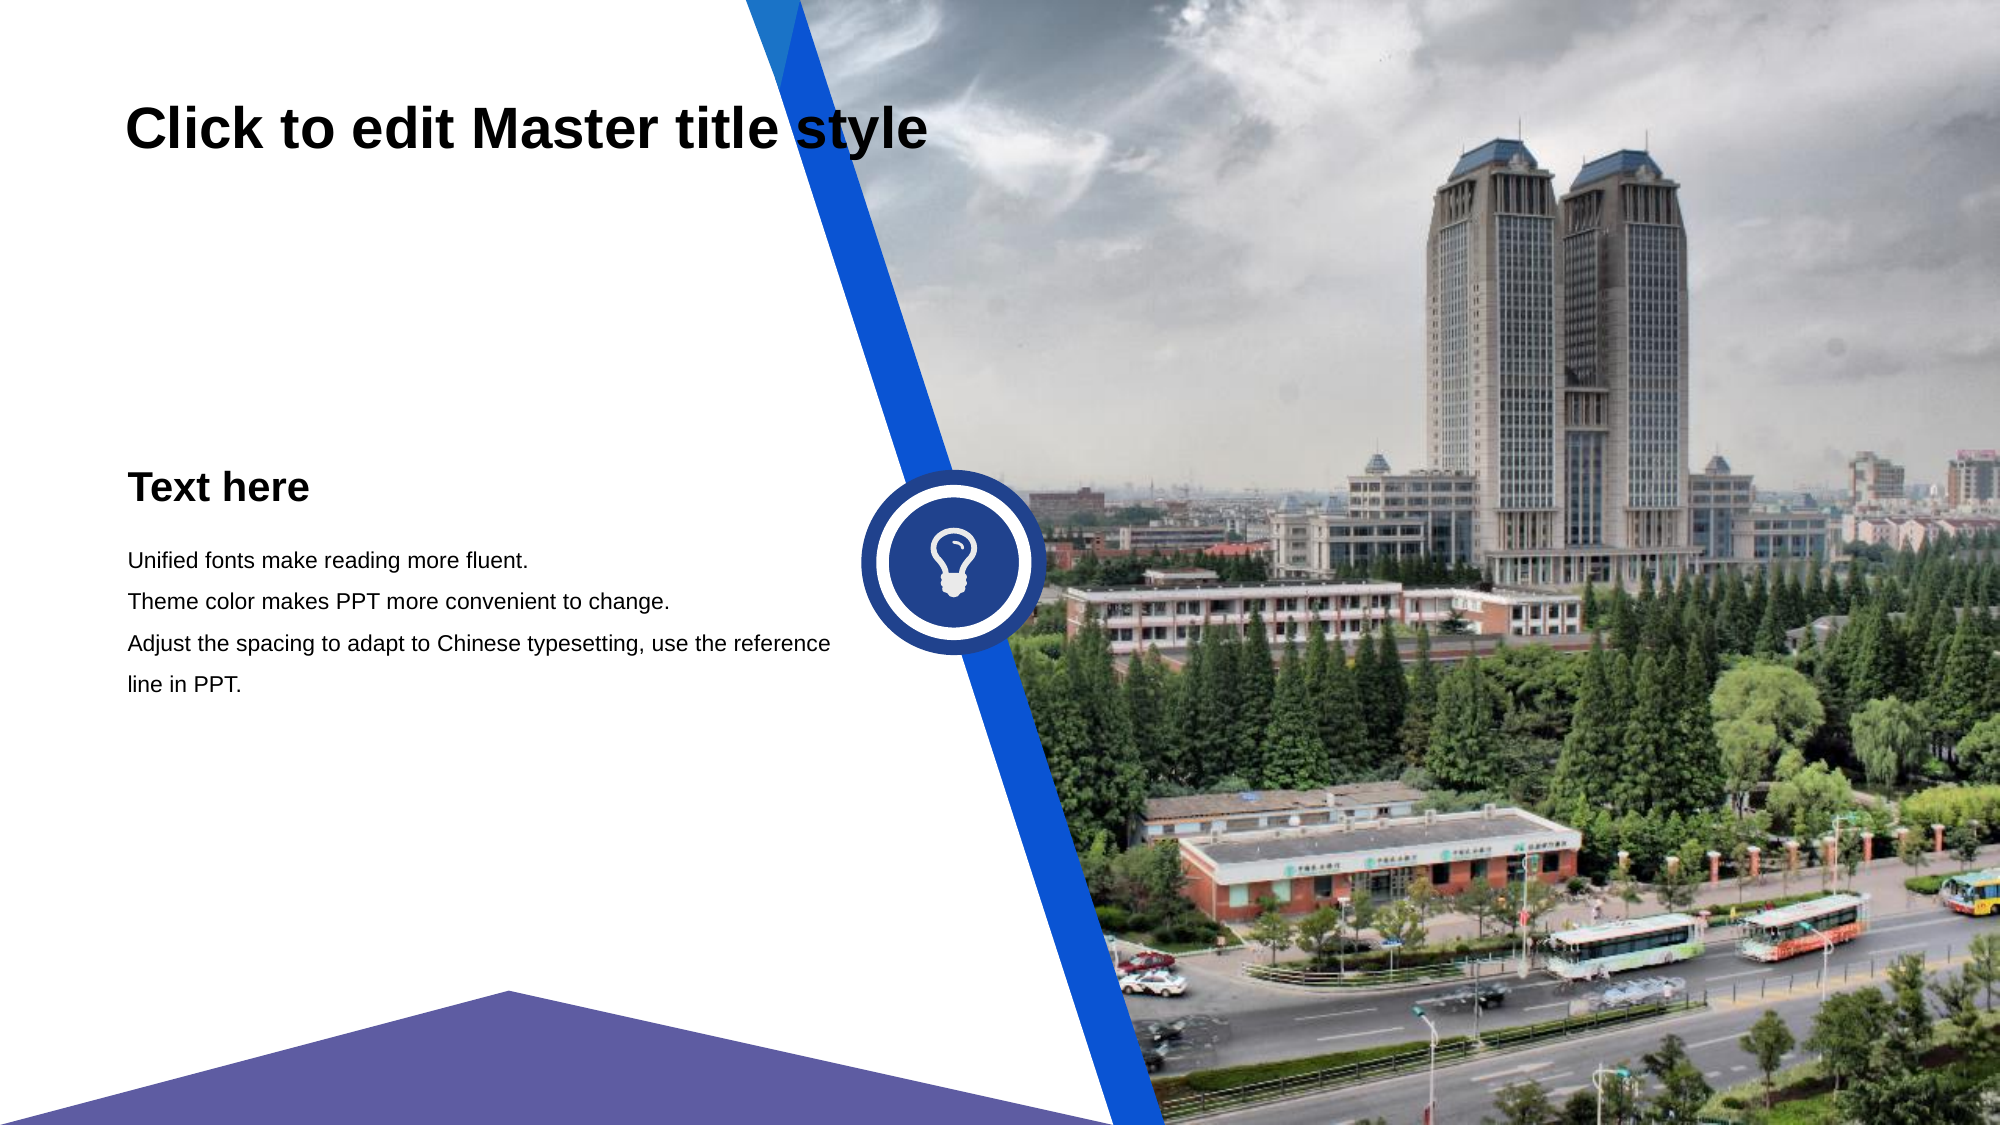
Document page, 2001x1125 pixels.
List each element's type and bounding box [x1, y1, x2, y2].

picture [1165, 0, 2000, 1125]
text_box [0, 0, 1165, 1125]
